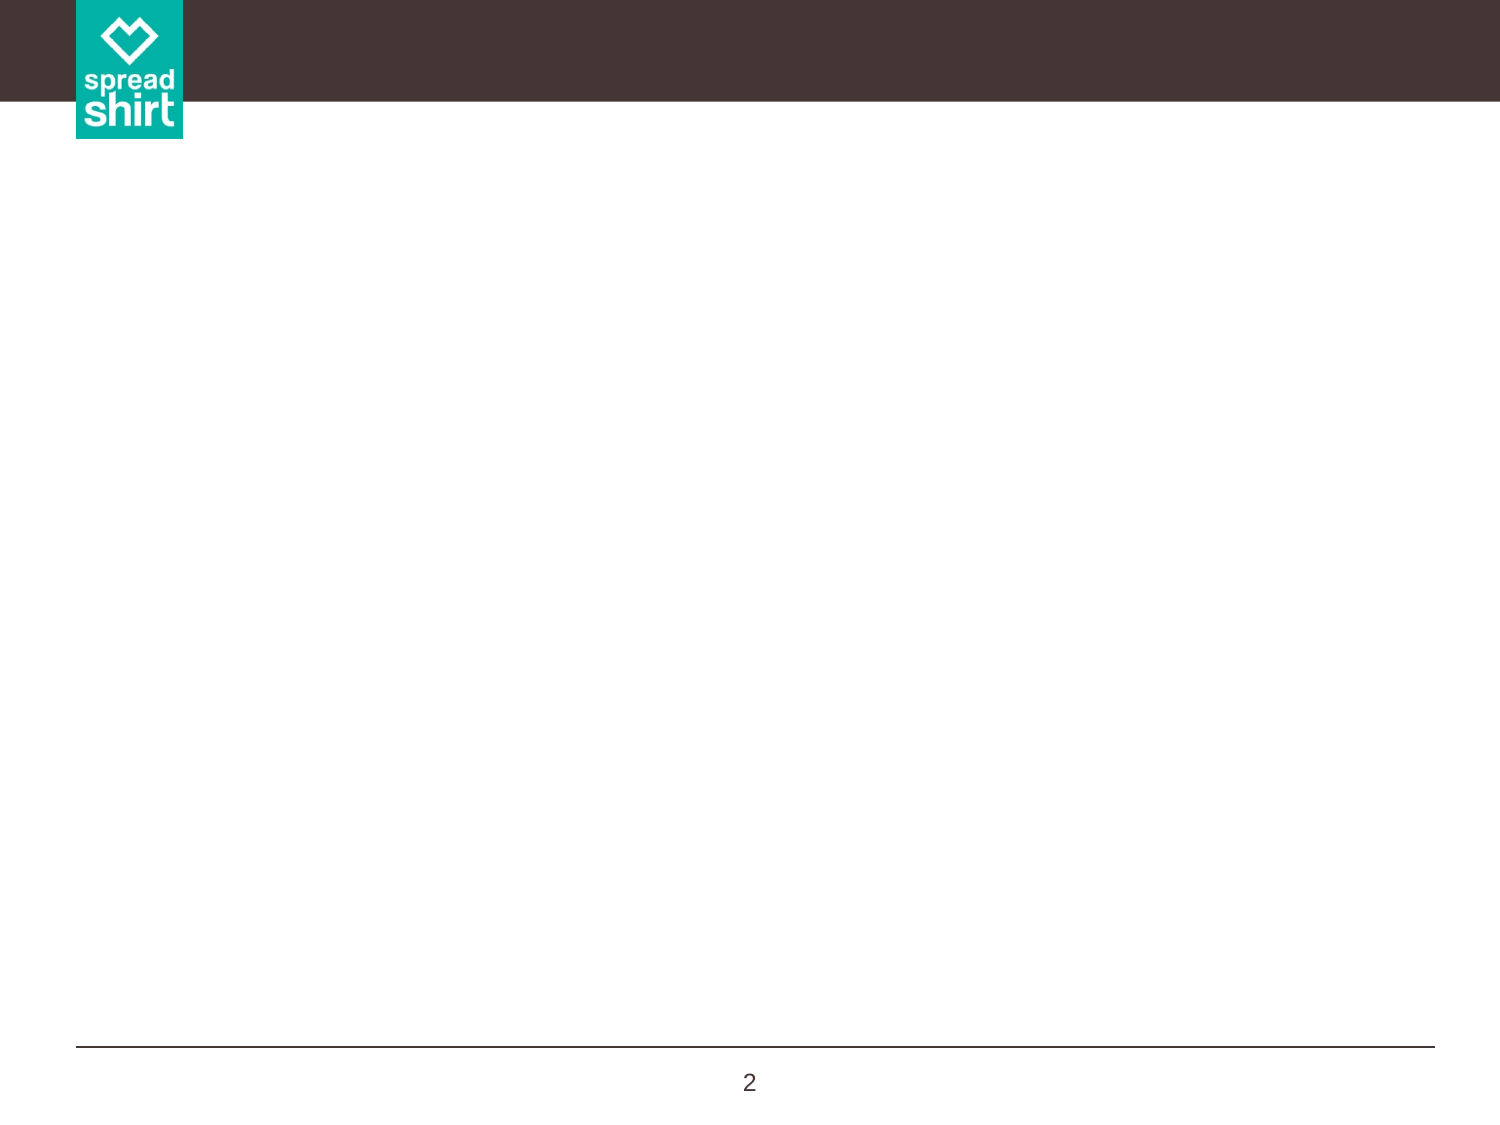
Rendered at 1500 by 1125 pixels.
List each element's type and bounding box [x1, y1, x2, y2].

picture [76, 0, 183, 139]
